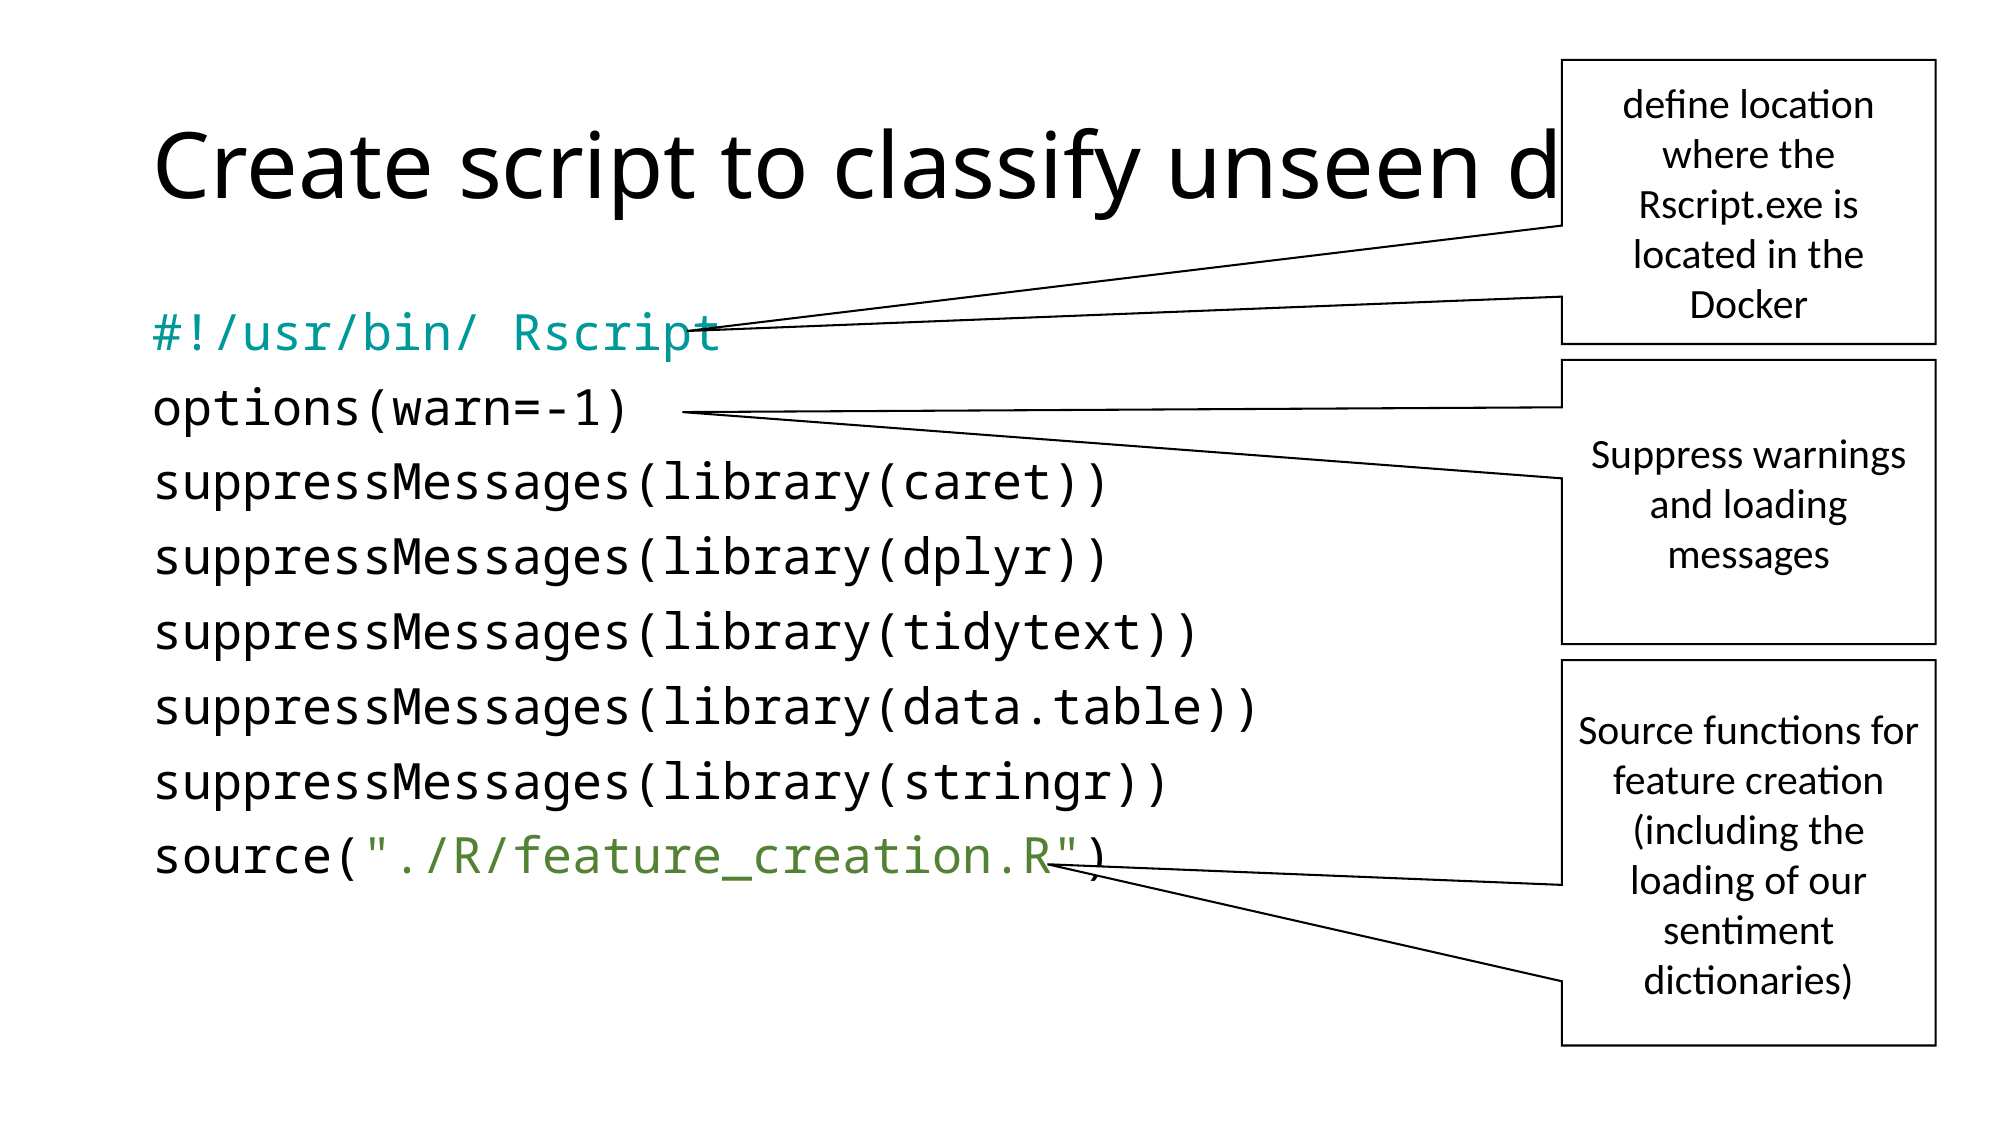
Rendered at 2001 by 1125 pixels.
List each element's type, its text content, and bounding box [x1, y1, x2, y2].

title Create script to classify unseen data I [137, 59, 1560, 278]
list #!/usr/bin/ Rscript options(warn=-1) suppressMessages(library(caret)) suppressMessages(library(dplyr)) suppressMessages(library(tidytext)) suppressMessages(library(data.table)) suppressMessages(library(stringr)) source("./R/feature_creation.R") [137, 299, 1863, 1100]
text_box Source functions for feature creation (including the loading of our sentiment dictionaries) [1047, 659, 1937, 1047]
text_box define location where the Rscript.exe is located in the Docker [686, 58, 1937, 346]
text_box Suppress warnings and loading messages [682, 358, 1937, 646]
